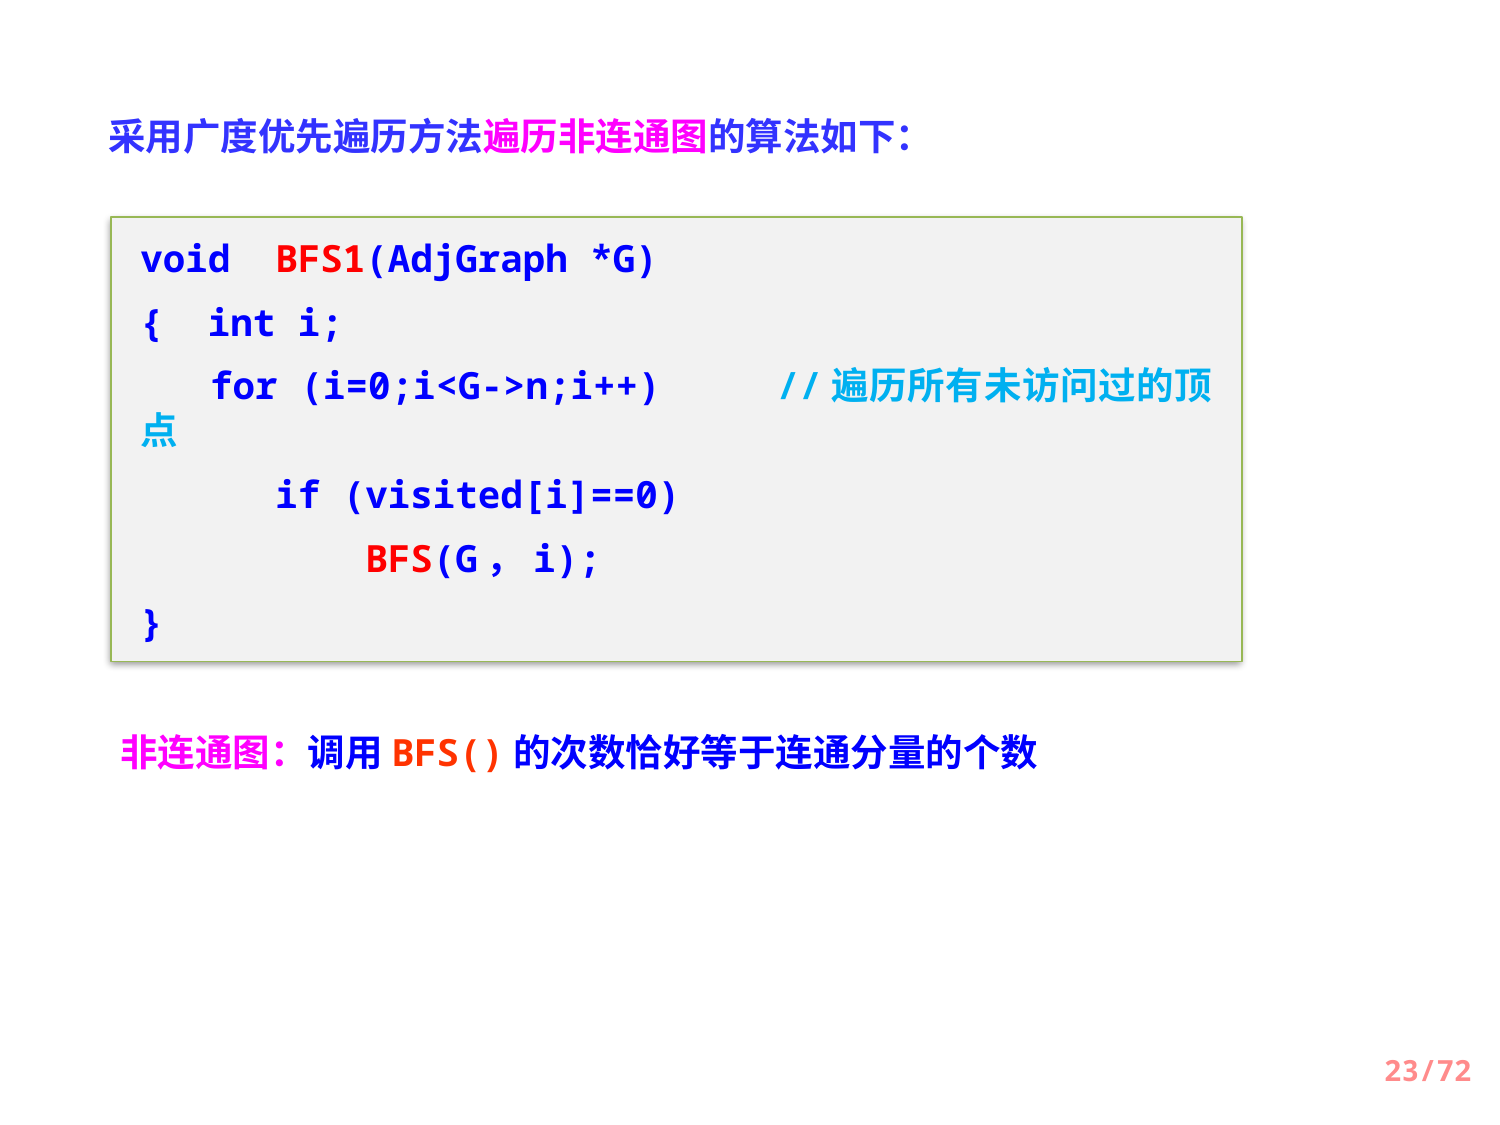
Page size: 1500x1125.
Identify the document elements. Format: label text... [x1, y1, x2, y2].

slide_number 23/72 [1136, 1042, 1487, 1103]
text_box void BFS1(AdjGraph *G) { int i; for (i=0;i<G->n;i++) //遍历所有未访问过的顶点 if (visited[i]==0) BFS(G，i); } [110, 216, 1243, 662]
text_box 非连通图：调用BFS()的次数恰好等于连通分量的个数 [105, 721, 1090, 781]
text_box 采用广度优先遍历方法遍历非连通图的算法如下： [93, 105, 1299, 166]
